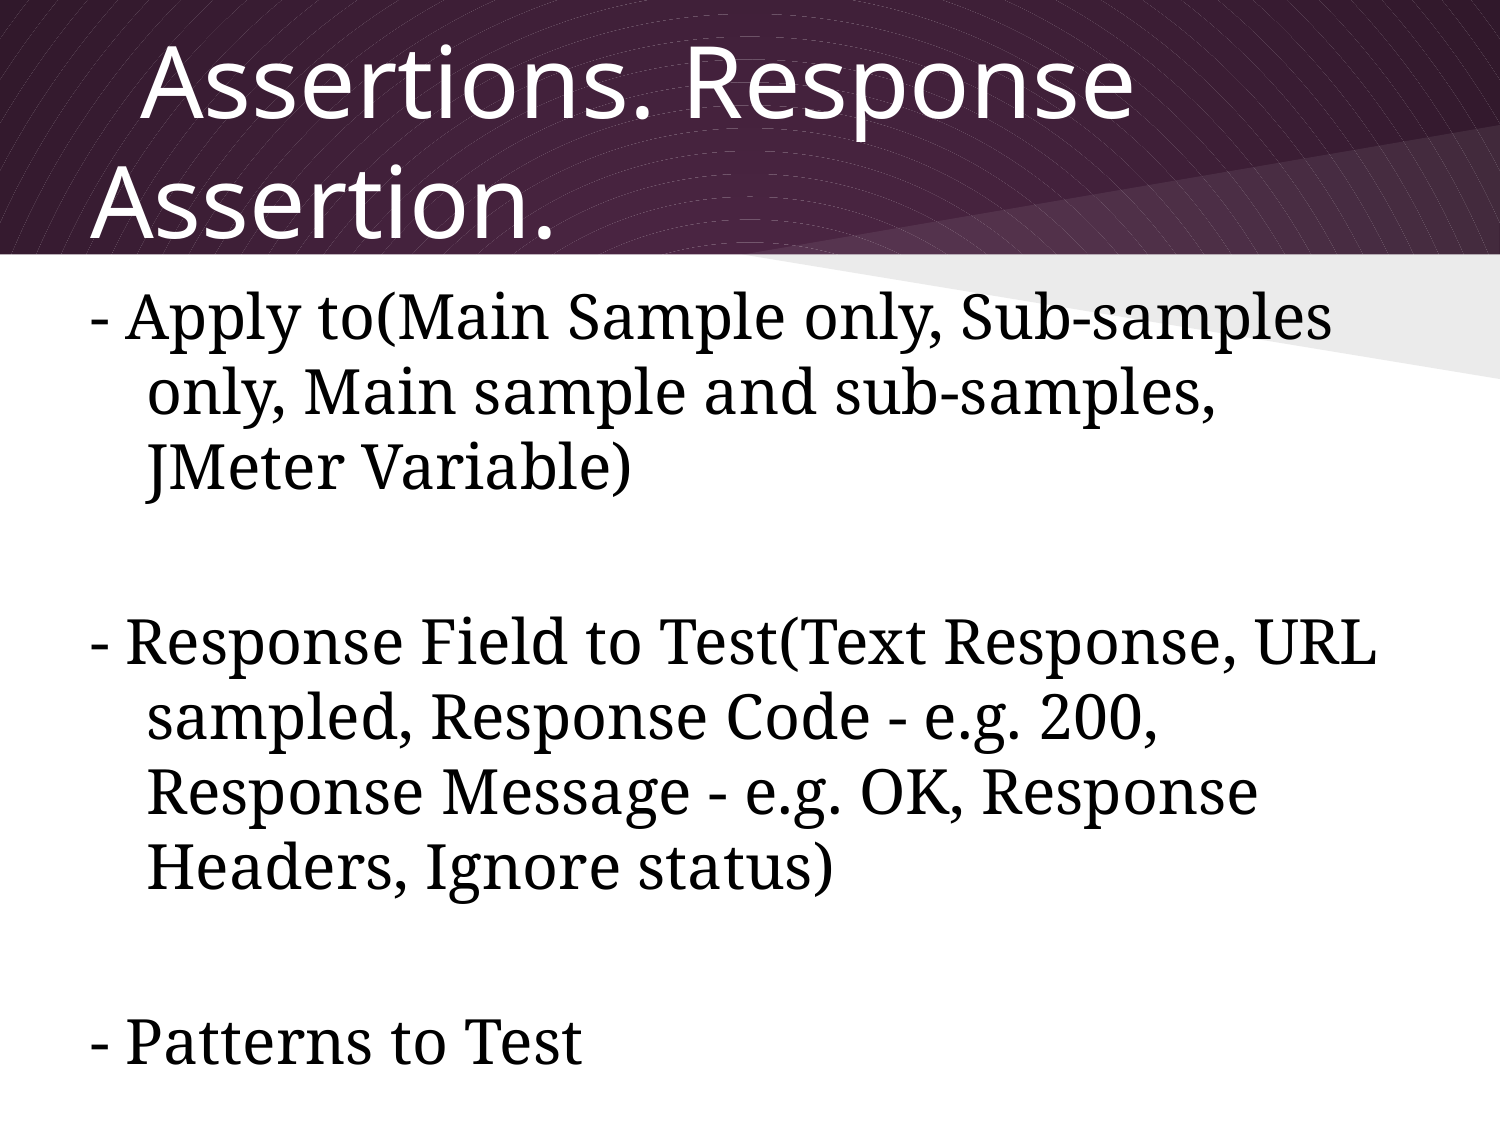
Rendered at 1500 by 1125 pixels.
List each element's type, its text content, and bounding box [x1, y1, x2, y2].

list - Apply to(Main Sample only, Sub-samples only, Main sample and sub-samples, JMeter Variable) - Response Field to Test(Text Response, URL sampled, Response Code - e.g. 200, Response Message - e.g. OK, Response Headers, Ignore status) - Patterns to Test [75, 262, 1425, 1093]
title Assertions. Response Assertion. [75, 3, 1425, 262]
